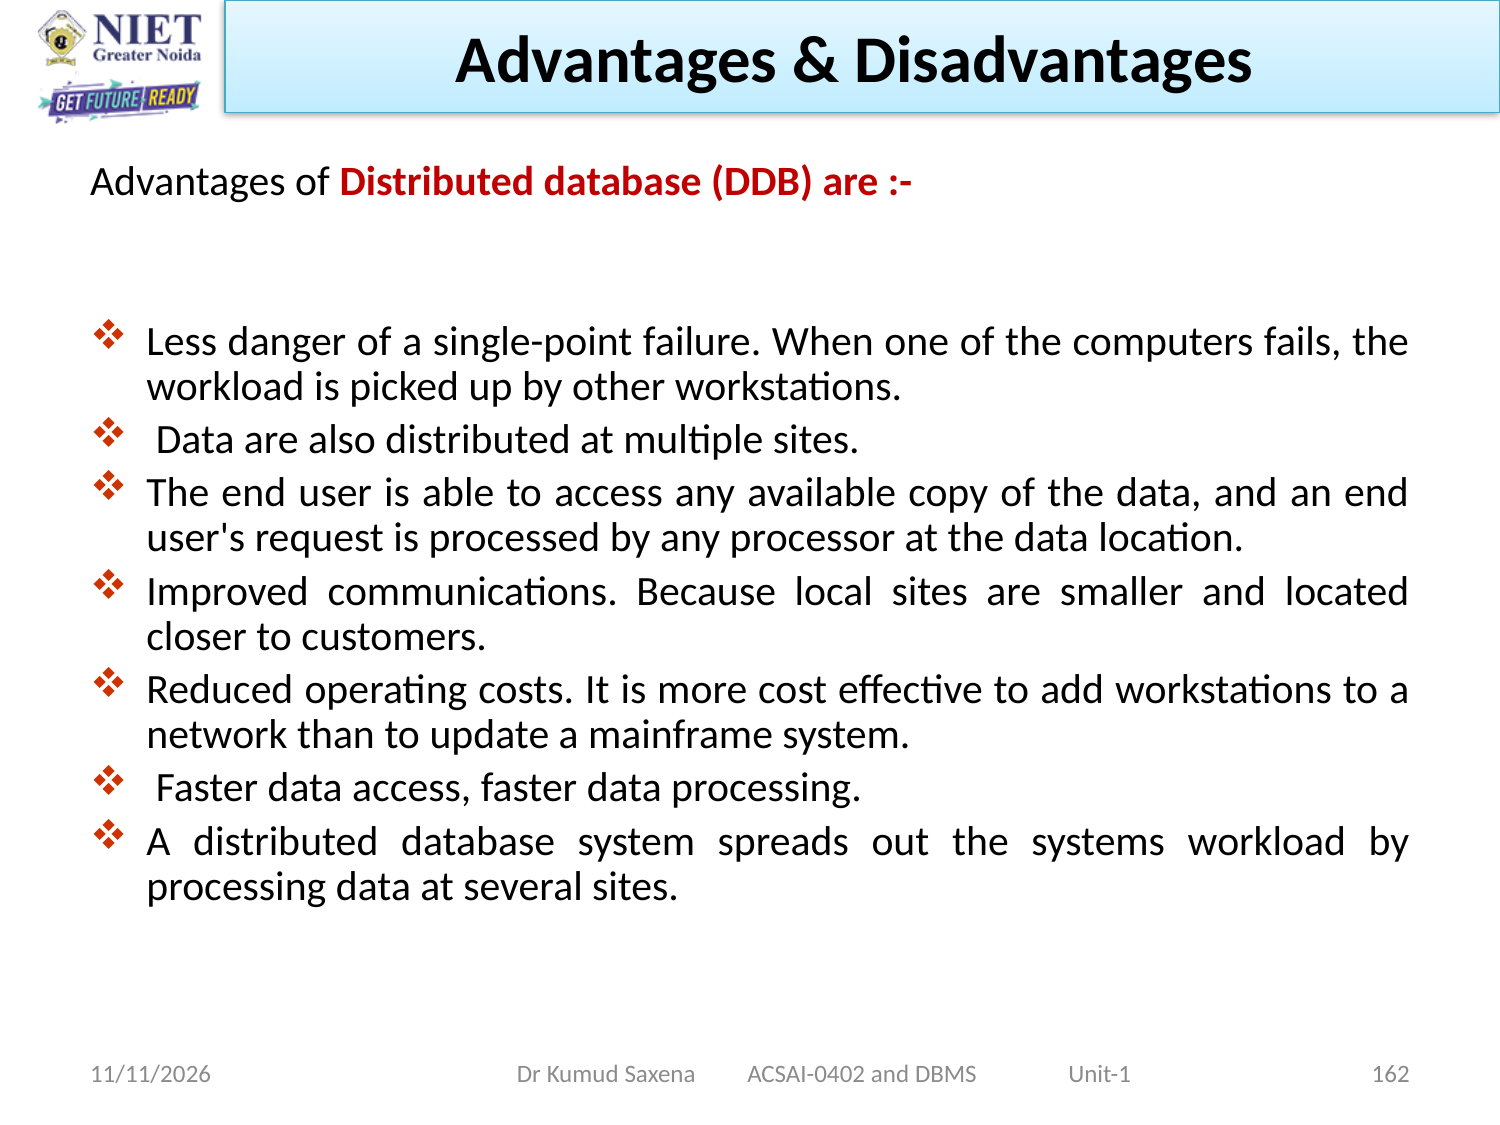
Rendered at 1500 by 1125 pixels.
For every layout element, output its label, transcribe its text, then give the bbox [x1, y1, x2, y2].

slide_number 162 [1074, 1043, 1425, 1103]
picture [0, 0, 238, 135]
text_box Advantages & Disadvantages [238, 0, 1500, 113]
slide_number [75, 1043, 412, 1103]
footer Dr Kumud Saxena ACSAI-0402 and DBMS Unit-1 [412, 1043, 1074, 1103]
list Advantages of Distributed database (DDB) are :- Less danger of a single-point failure. When one of the computers fails, the workload is picked up by other workstations. Data are also distributed at multiple sites. The end user is able to access any available copy of the data, and an end user's request is processed by any processor at the data location. Improved communications. Because local sites are smaller and located closer to customers. Reduced operating costs. It is more cost effective to add workstations to a network than to update a mainframe system. Faster data access, faster data processing. A distributed database system spreads out the systems workload by processing data at several sites. [75, 151, 1425, 1043]
